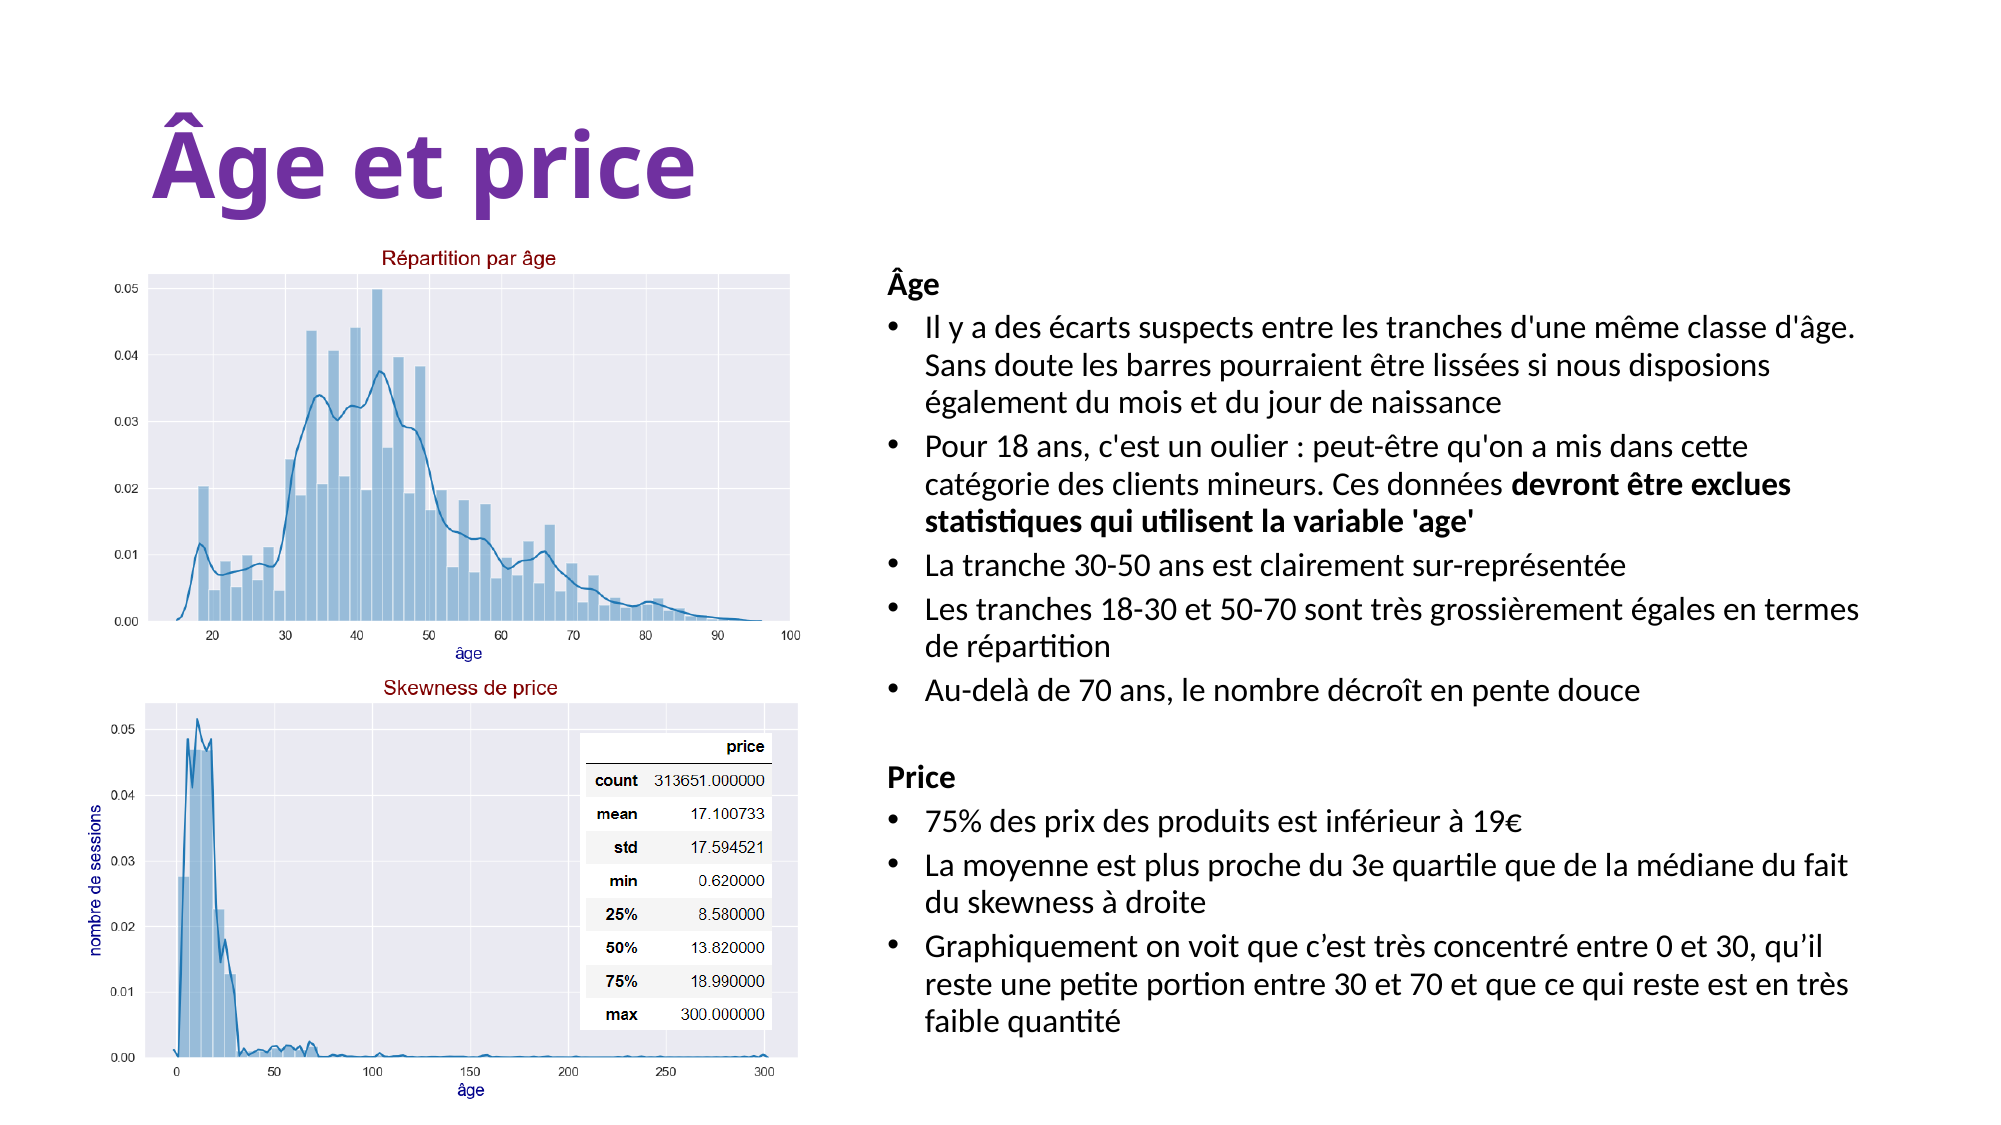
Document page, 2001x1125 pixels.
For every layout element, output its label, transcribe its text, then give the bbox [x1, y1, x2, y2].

picture [78, 670, 809, 1108]
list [104, 241, 810, 671]
title Âge et price [137, 59, 1863, 278]
text_box Âge Il y a des écarts suspects entre les tranches d'une même classe d'âge. Sans doute les barres pourraient être lissées si nous disposions également du mois et du jour de naissance Pour 18 ans, c'est un oulier : peut-être qu'on a mis dans cette catégorie des clients mineurs. Ces données devront être exclues statistiques qui utilisent la variable 'age' La tranche 30-50 ans est clairement sur-représentée Les tranches 18-30 et 50-70 sont très grossièrement égales en termes de répartition Au-delà de 70 ans, le nombre décroît en pente douce Price 75% des prix des produits est inférieur à 19€ La moyenne est plus proche du 3e quartile que de la médiane du fait du skewness à droite Graphiquement on voit que c’est très concentré entre 0 et 30, qu’il reste une petite portion entre 30 et 70 et que ce qui reste est en très faible quantité [872, 256, 1896, 1108]
